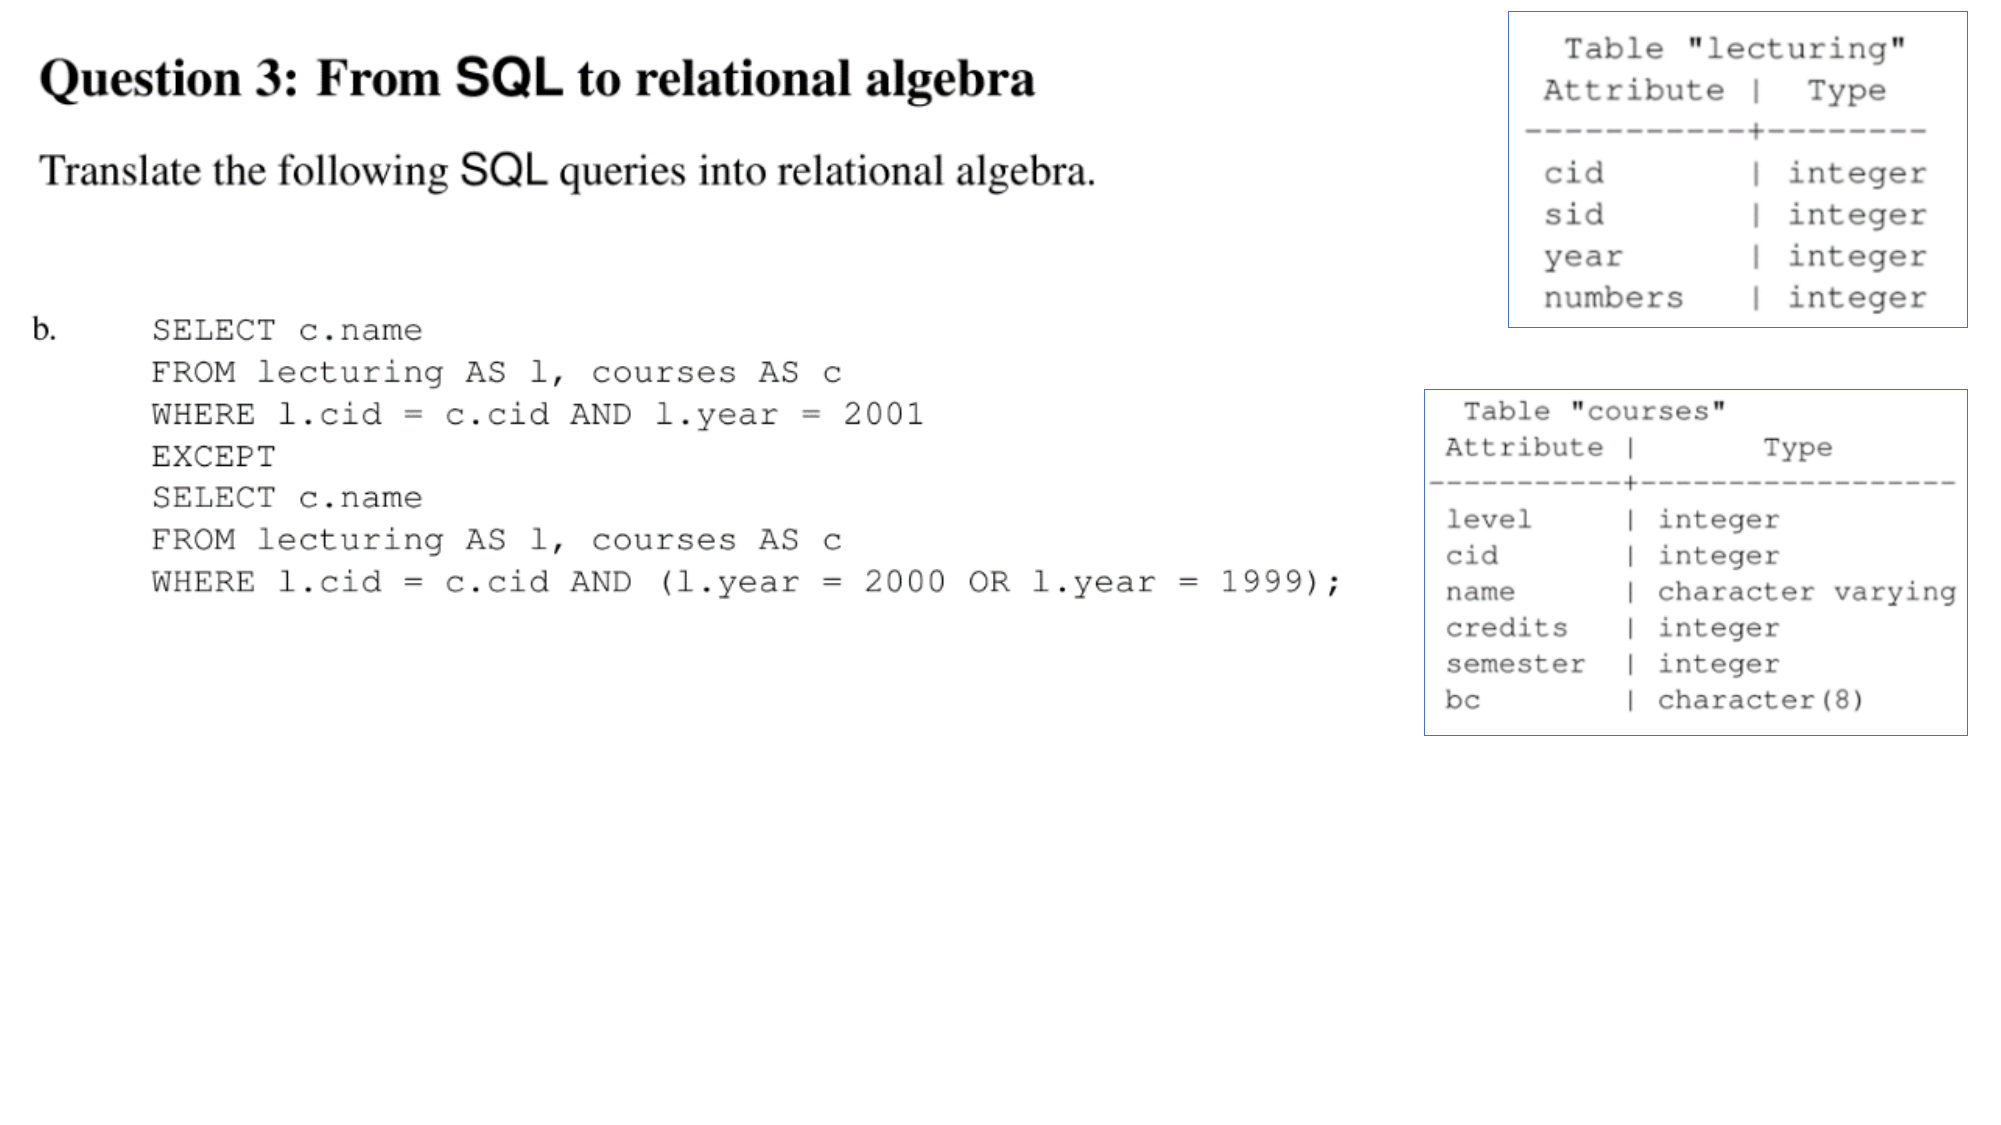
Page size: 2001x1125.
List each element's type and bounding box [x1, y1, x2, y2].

picture [1508, 11, 1968, 328]
picture [16, 301, 1364, 621]
picture [0, 11, 1183, 231]
picture [1424, 389, 1968, 736]
